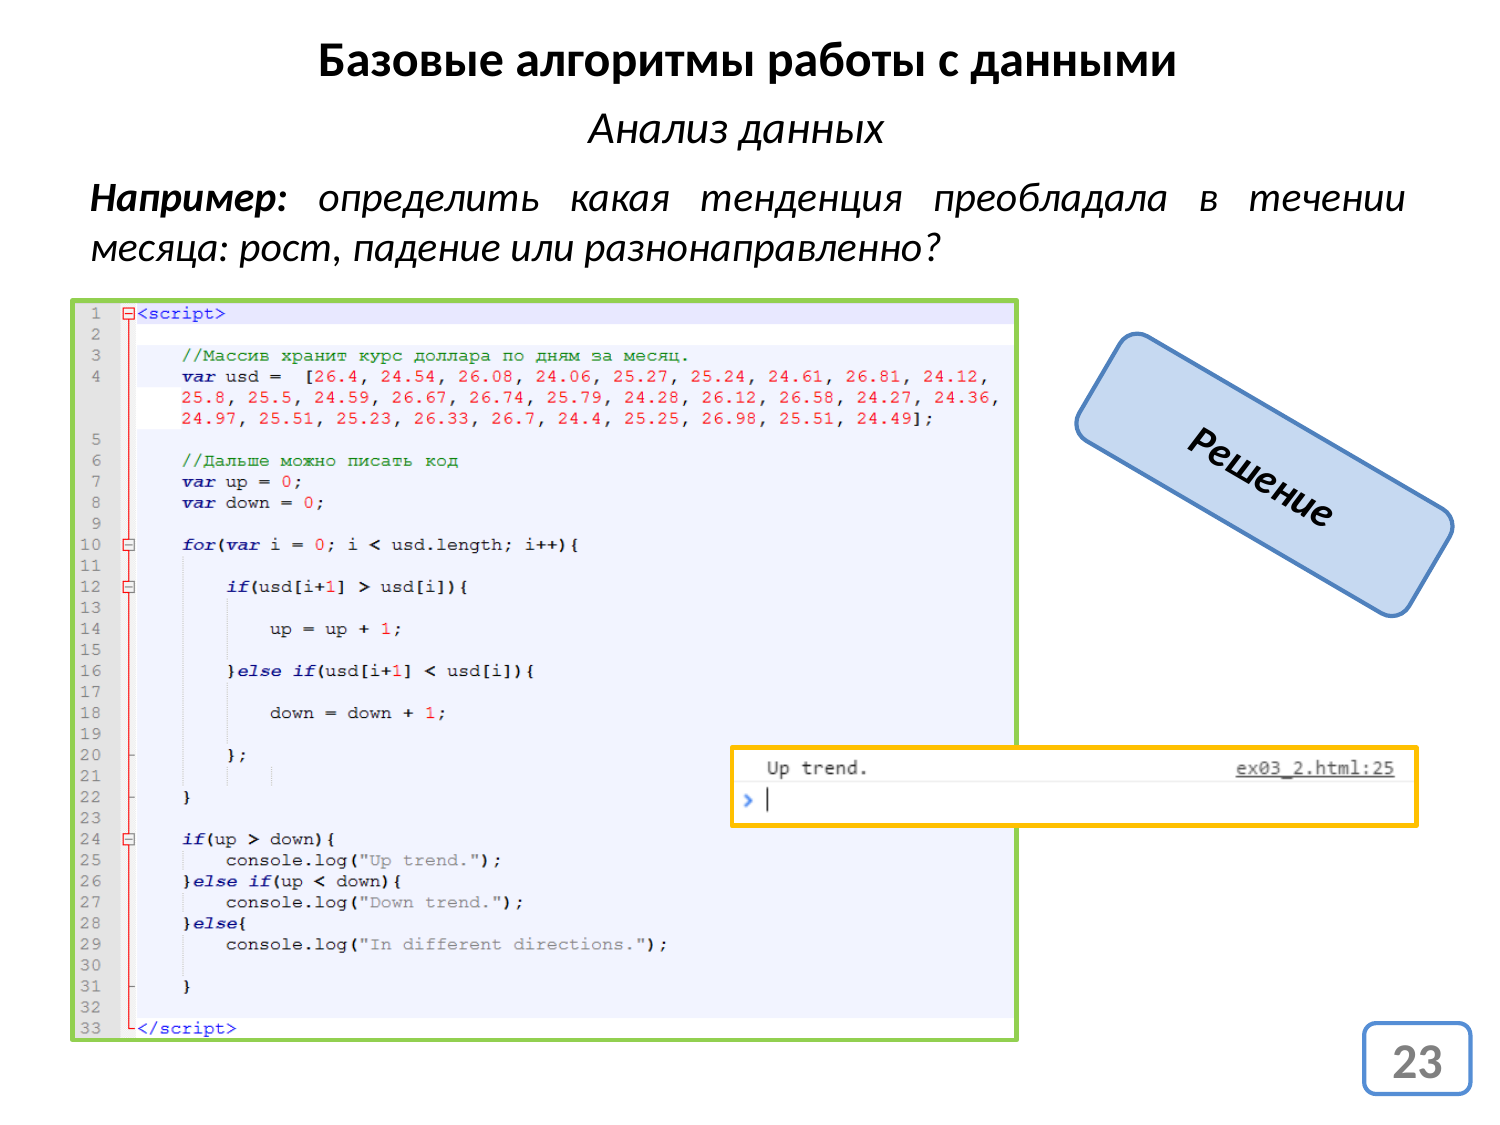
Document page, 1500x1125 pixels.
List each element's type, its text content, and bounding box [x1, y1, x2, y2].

text_box Базовые алгоритмы работы с данными [303, 19, 1193, 90]
picture [74, 302, 1415, 1038]
text_box Например: определить какая тенденция преобладала в течении месяца: рост, падение или разнонаправленно? [74, 162, 1422, 278]
text_box 23 [1362, 1021, 1473, 1097]
text_box Решение [1074, 331, 1455, 619]
text_box Анализ данных [64, 90, 1408, 160]
